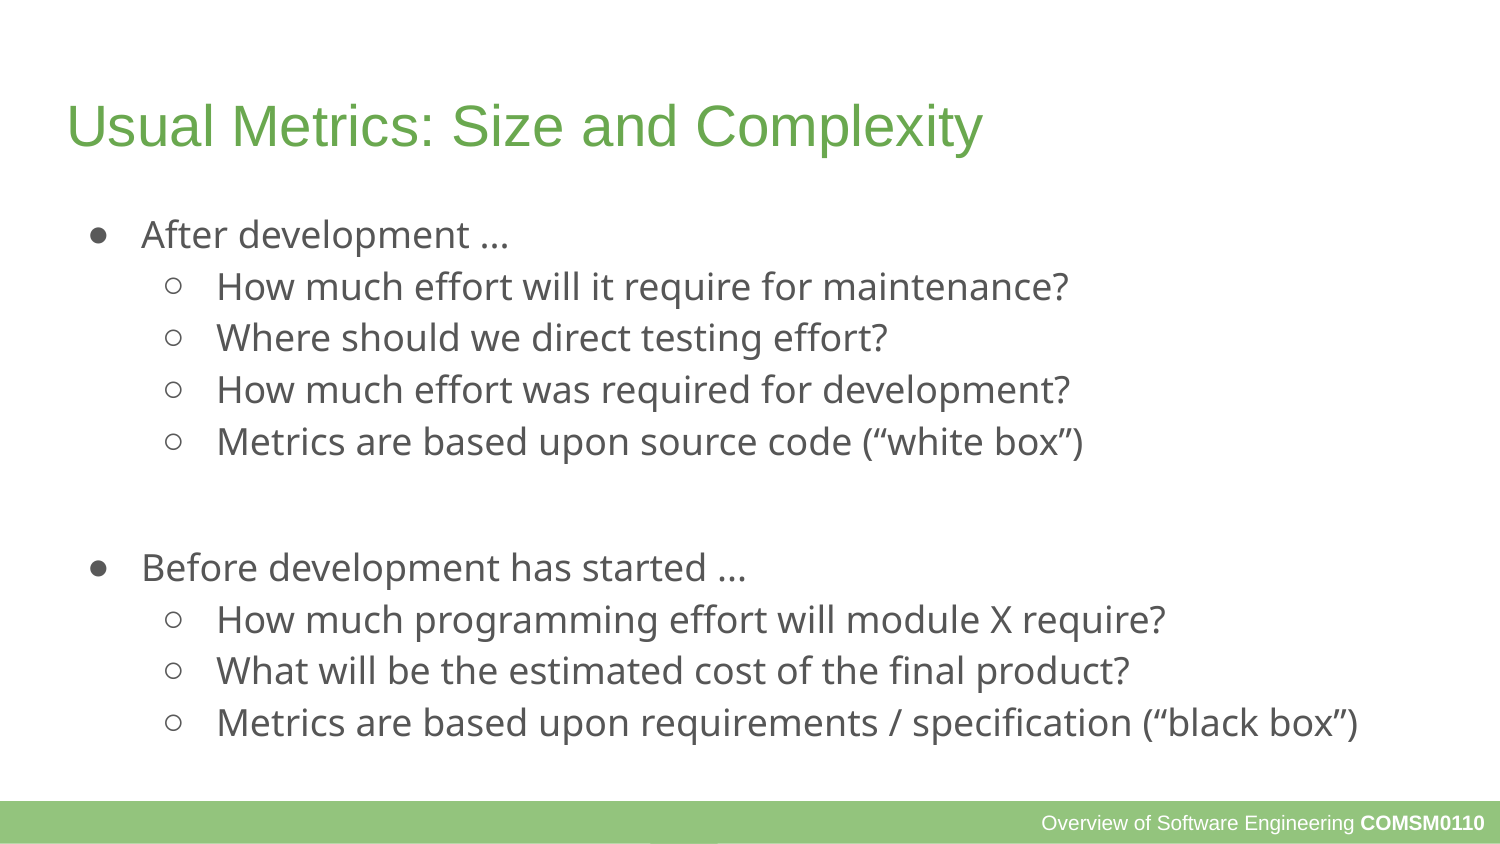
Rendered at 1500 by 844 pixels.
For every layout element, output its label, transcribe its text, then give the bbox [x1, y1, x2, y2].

list After development ... How much effort will it require for maintenance? Where should we direct testing effort? How much effort was required for development? Metrics are based upon source code (“white box”) Before development has started ... How much programming effort will module X require? What will be the estimated cost of the final product? Metrics are based upon requirements / specification (“black box”) [51, 189, 1449, 750]
title Usual Metrics: Size and Complexity [51, 72, 1449, 167]
